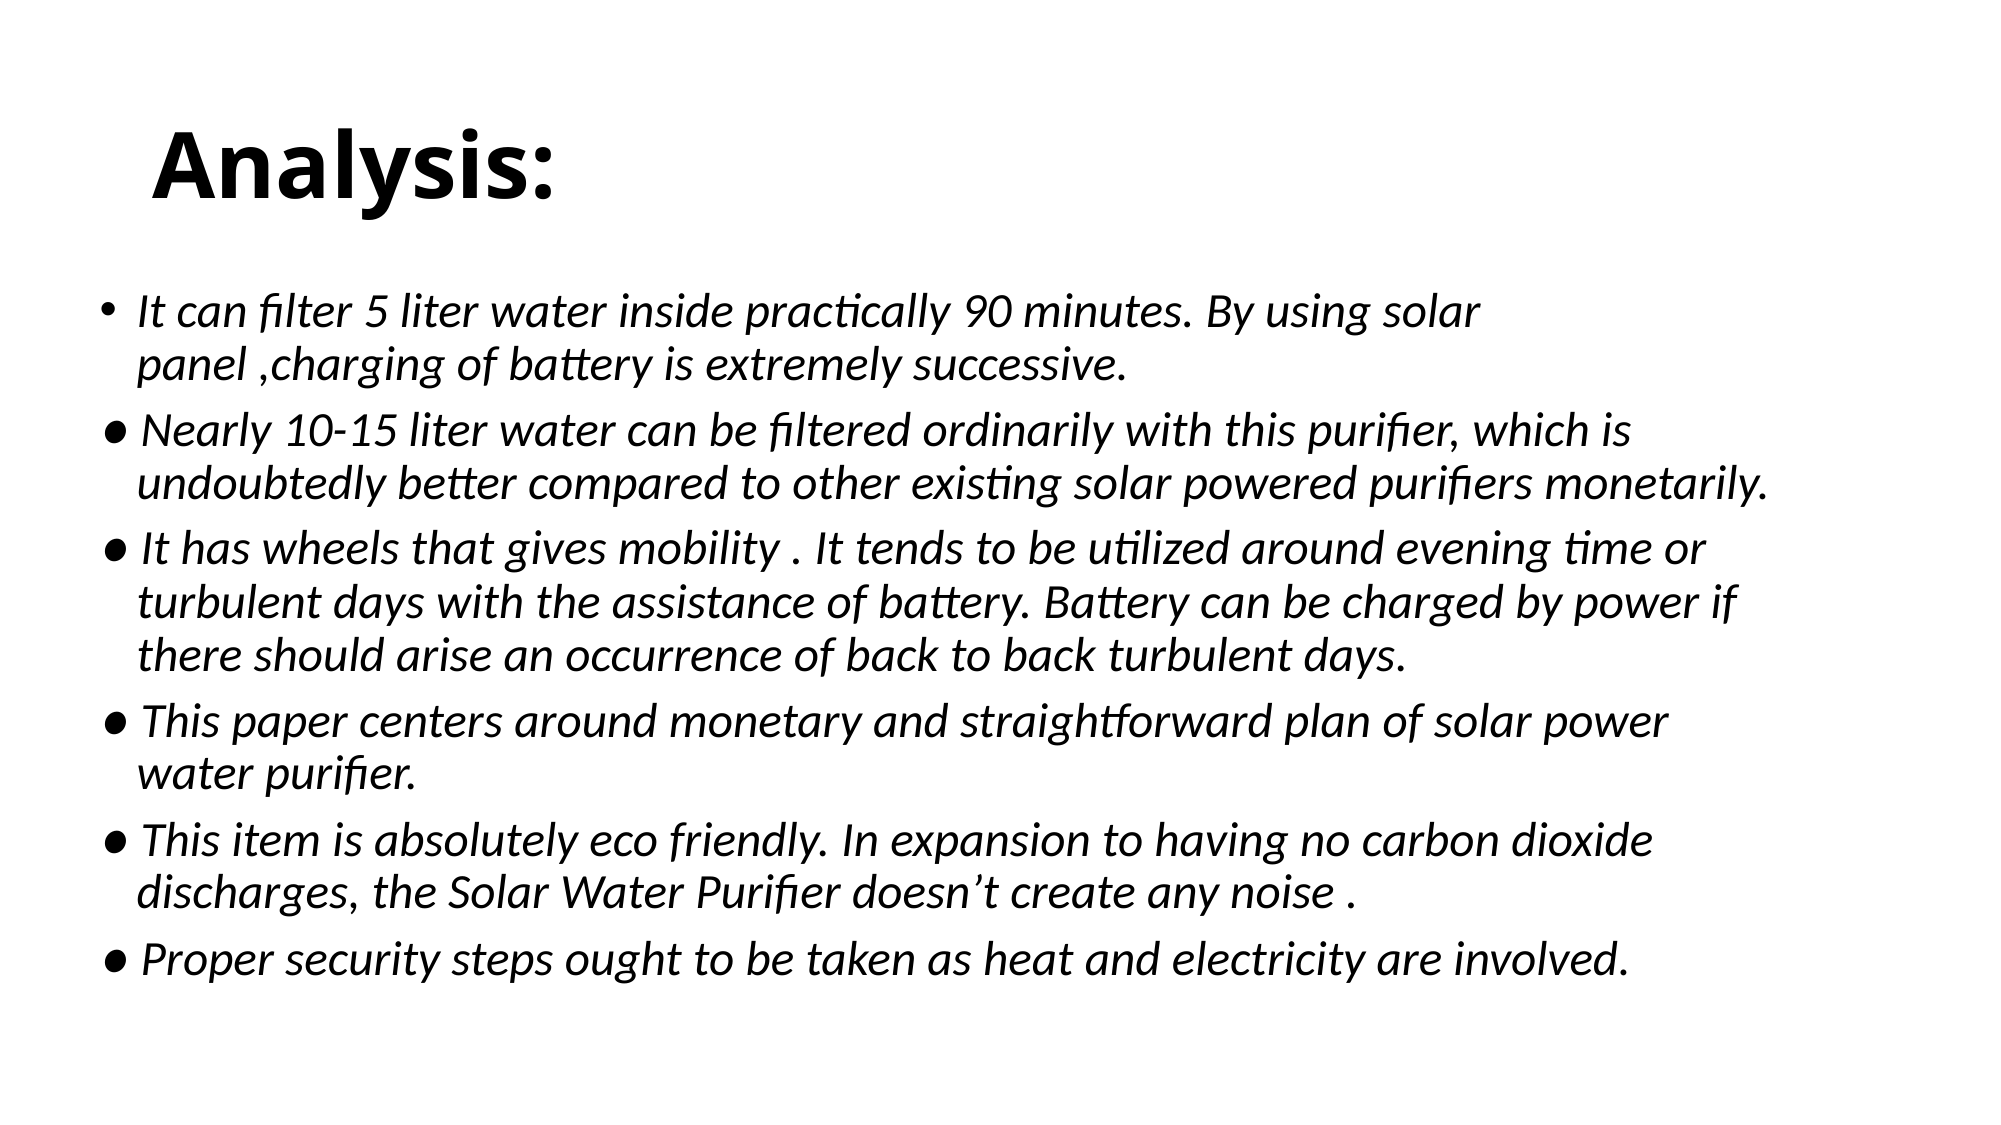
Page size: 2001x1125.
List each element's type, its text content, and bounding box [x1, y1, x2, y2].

title Analysis: [137, 59, 1863, 278]
list It can filter 5 liter water inside practically 90 minutes. By using solar panel ,charging of battery is extremely successive. ● Nearly 10-15 liter water can be filtered ordinarily with this purifier, which is undoubtedly better compared to other existing solar powered purifiers monetarily. ● It has wheels that gives mobility . It tends to be utilized around evening time or turbulent days with the assistance of battery. Battery can be charged by power if there should arise an occurrence of back to back turbulent days. ● This paper centers around monetary and straightforward plan of solar power water purifier. ● This item is absolutely eco friendly. In expansion to having no carbon dioxide discharges, the Solar Water Purifier doesn’t create any noise . ● Proper security steps ought to be taken as heat and electricity are involved. [84, 277, 1810, 1008]
